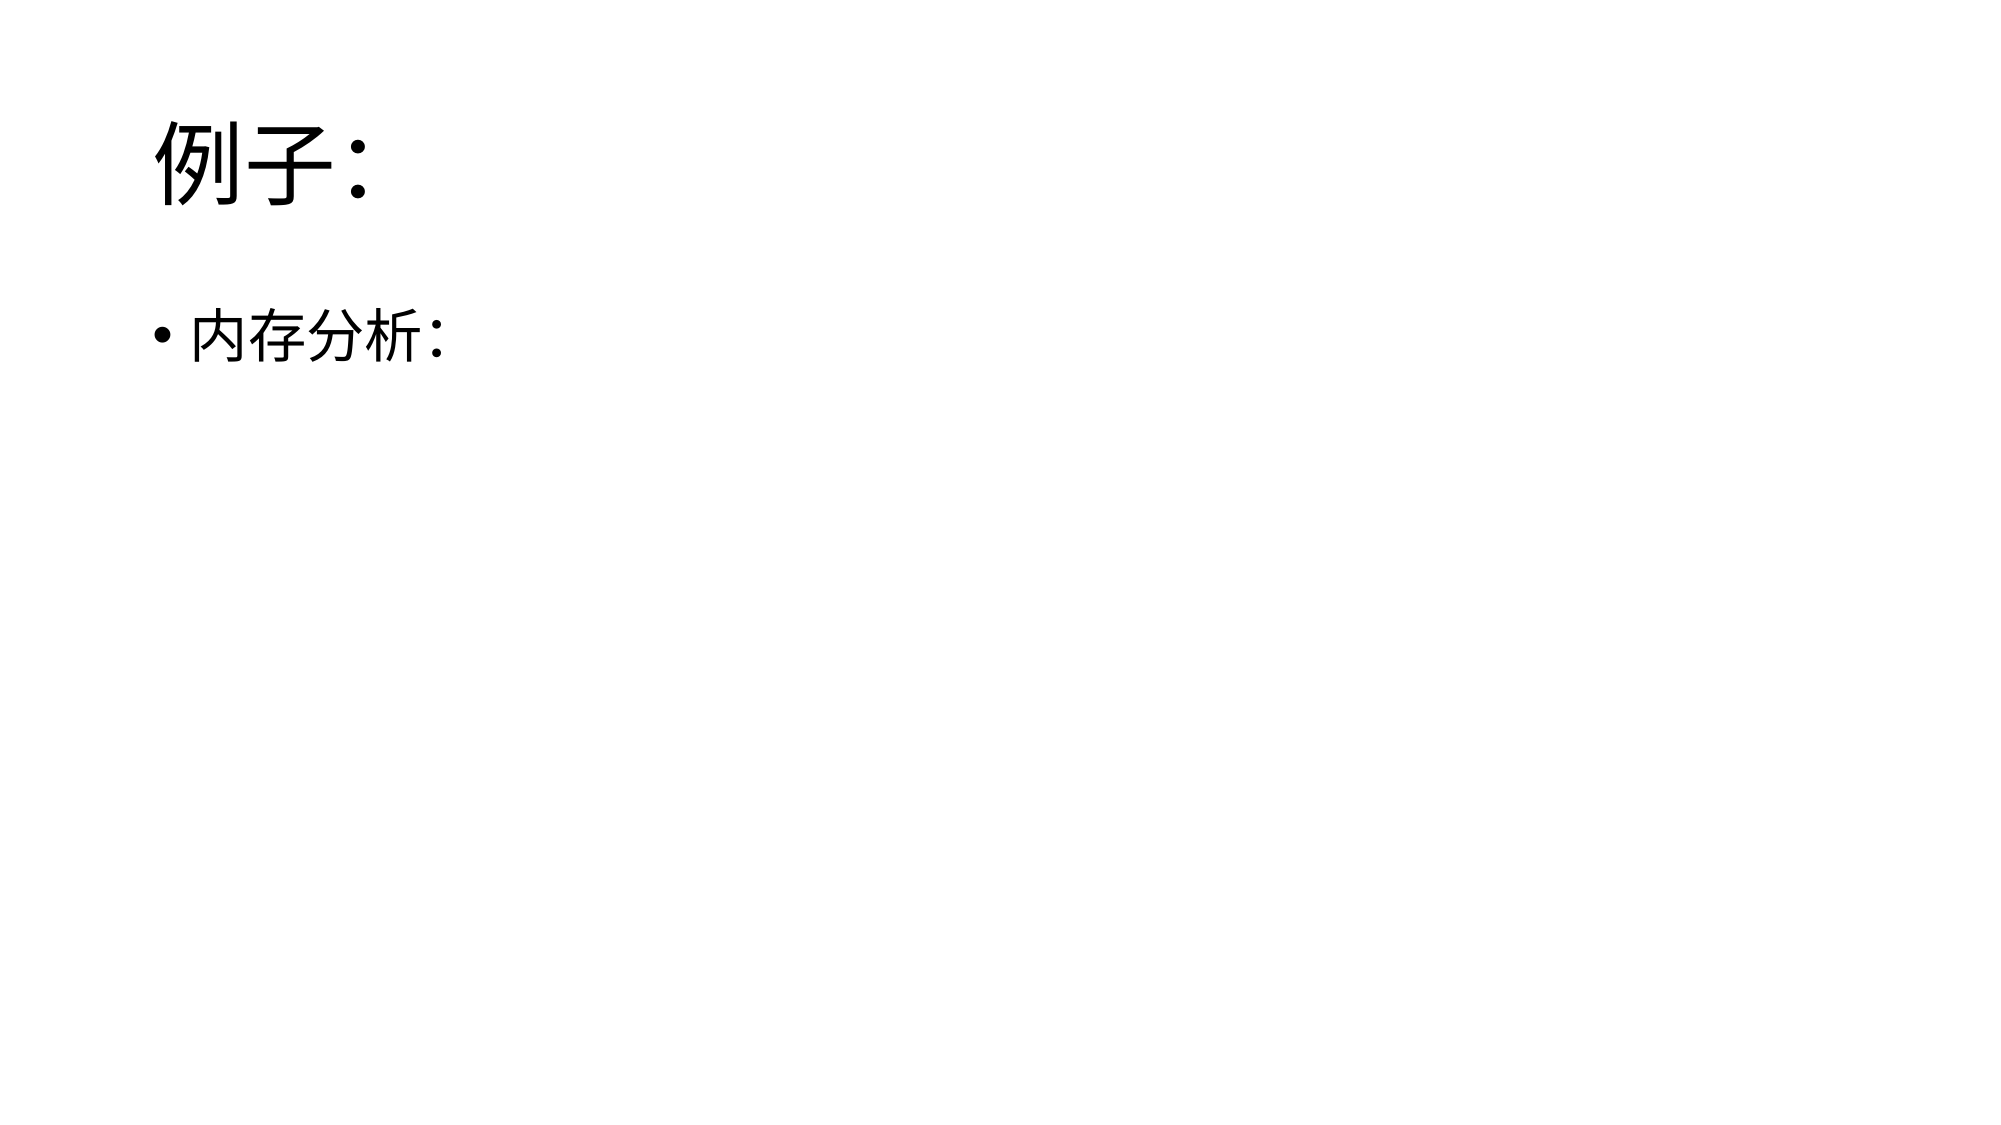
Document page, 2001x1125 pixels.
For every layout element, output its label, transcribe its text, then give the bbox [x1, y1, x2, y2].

title 例子： [137, 59, 1863, 278]
list 内存分析： [137, 299, 1863, 1014]
